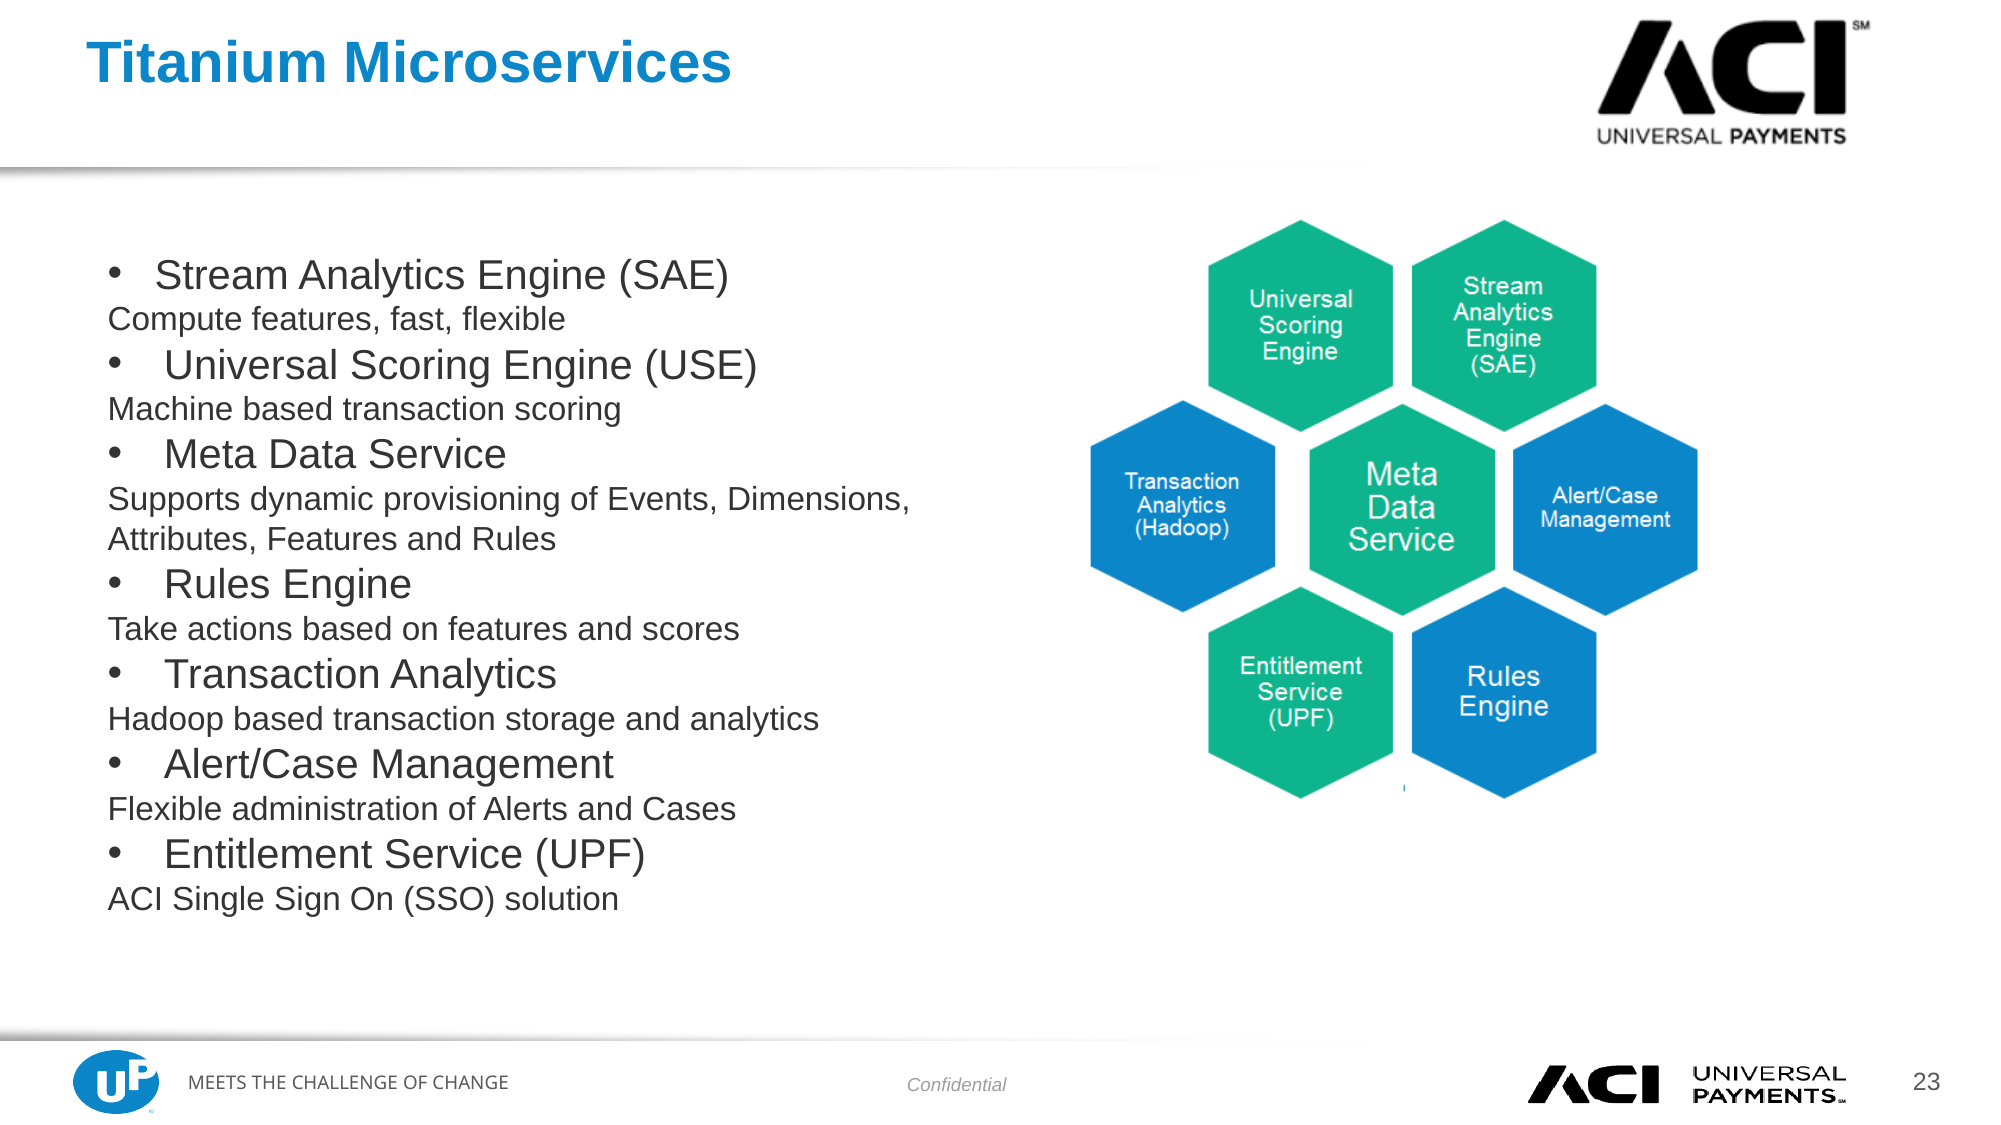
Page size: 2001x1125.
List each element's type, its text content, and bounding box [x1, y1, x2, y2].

picture [0, 991, 2001, 1125]
text_box Stream Analytics Engine (SAE) Compute features, fast, flexible Universal Scoring Engine (USE) Machine based transaction scoring Meta Data Service Supports dynamic provisioning of Events, Dimensions, Attributes, Features and Rules Rules Engine Take actions based on features and scores Transaction Analytics Hadoop based transaction storage and analytics Alert/Case Management Flexible administration of Alerts and Cases Entitlement Service (UPF) ACI Single Sign On (SSO) solution [93, 240, 943, 925]
picture [0, 167, 2000, 984]
title Titanium Microservices [71, 13, 1594, 105]
picture [1595, 13, 1872, 152]
